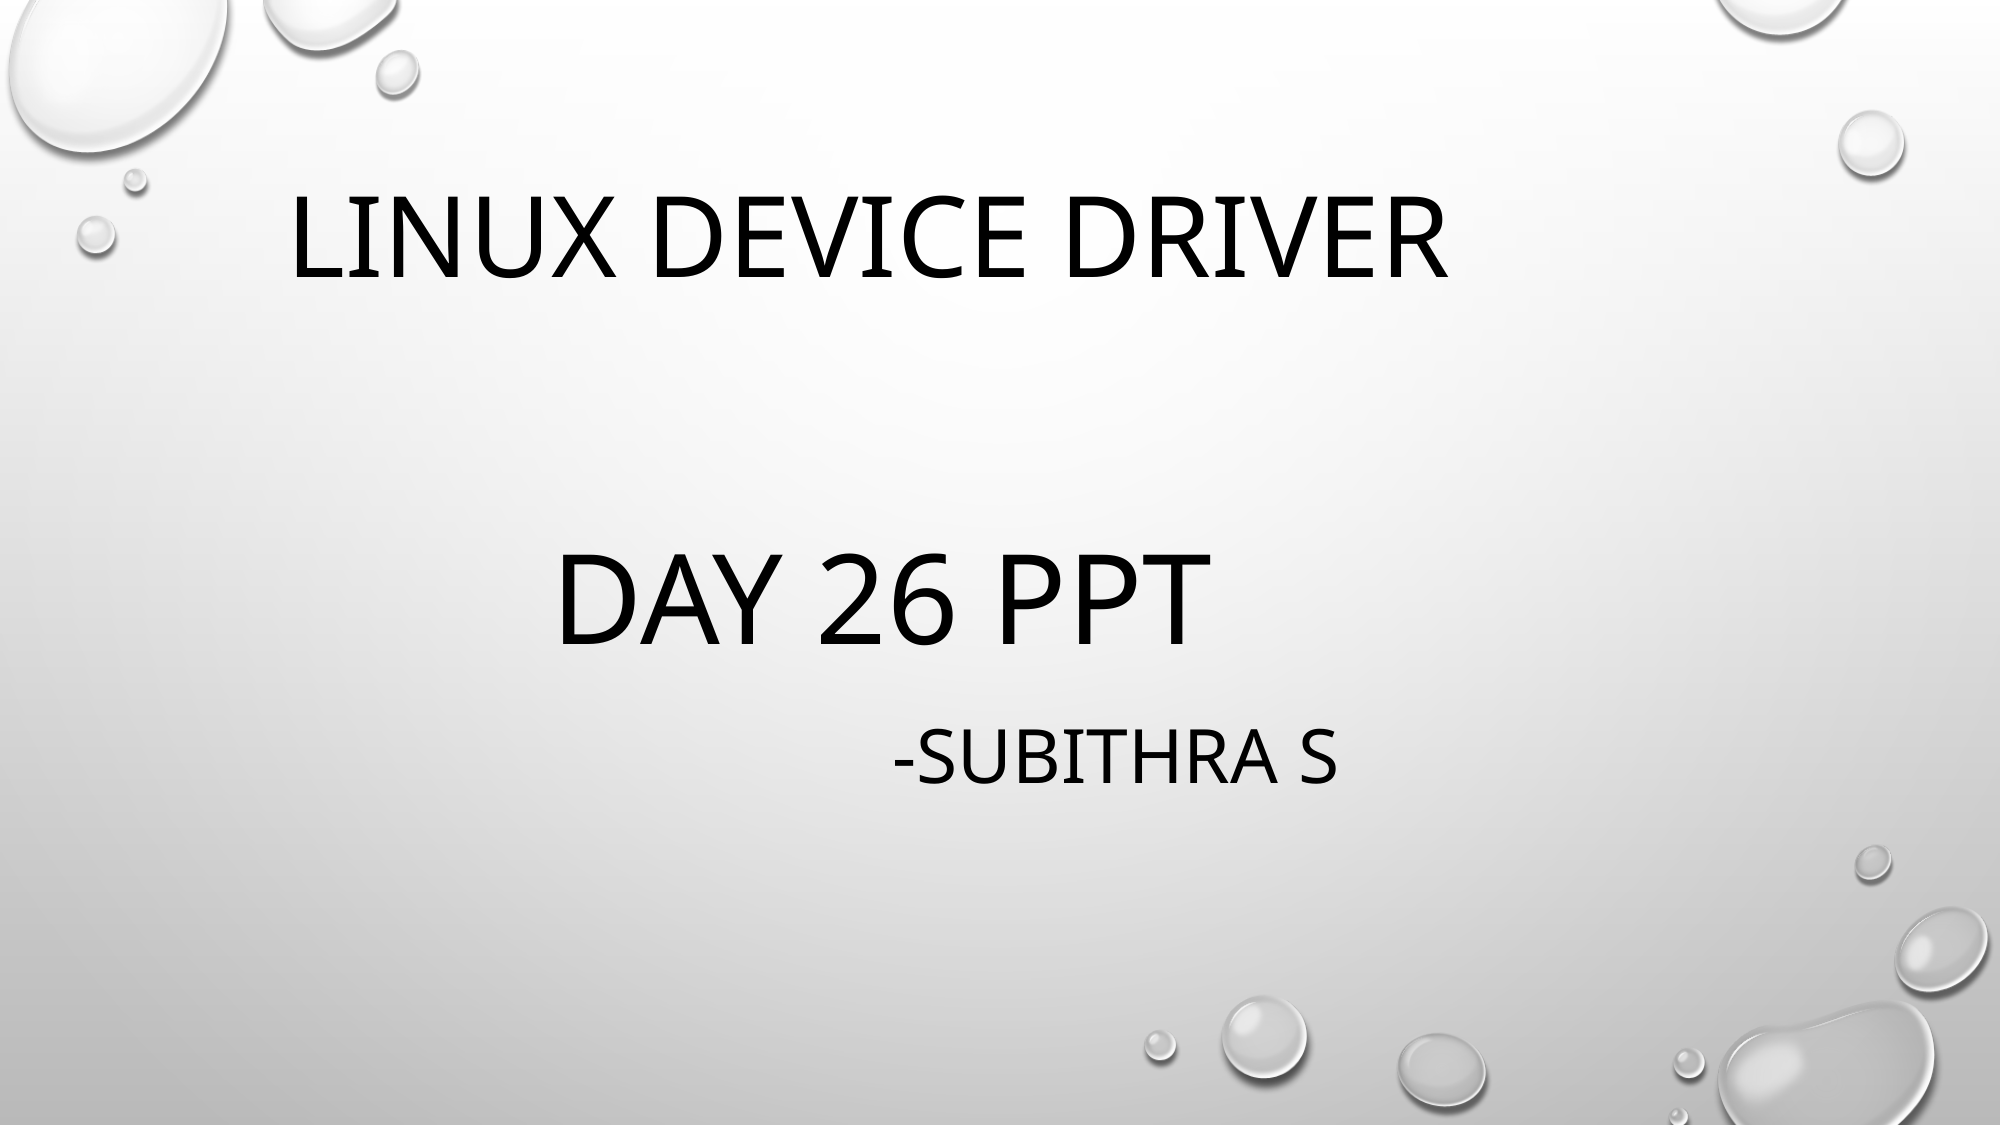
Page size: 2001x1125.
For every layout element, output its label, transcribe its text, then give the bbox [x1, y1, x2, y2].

picture [0, 0, 2000, 1125]
title Linux device driver [18, 110, 1719, 372]
list Day 26 PPT -SUBITHRA s [31, 482, 1732, 952]
